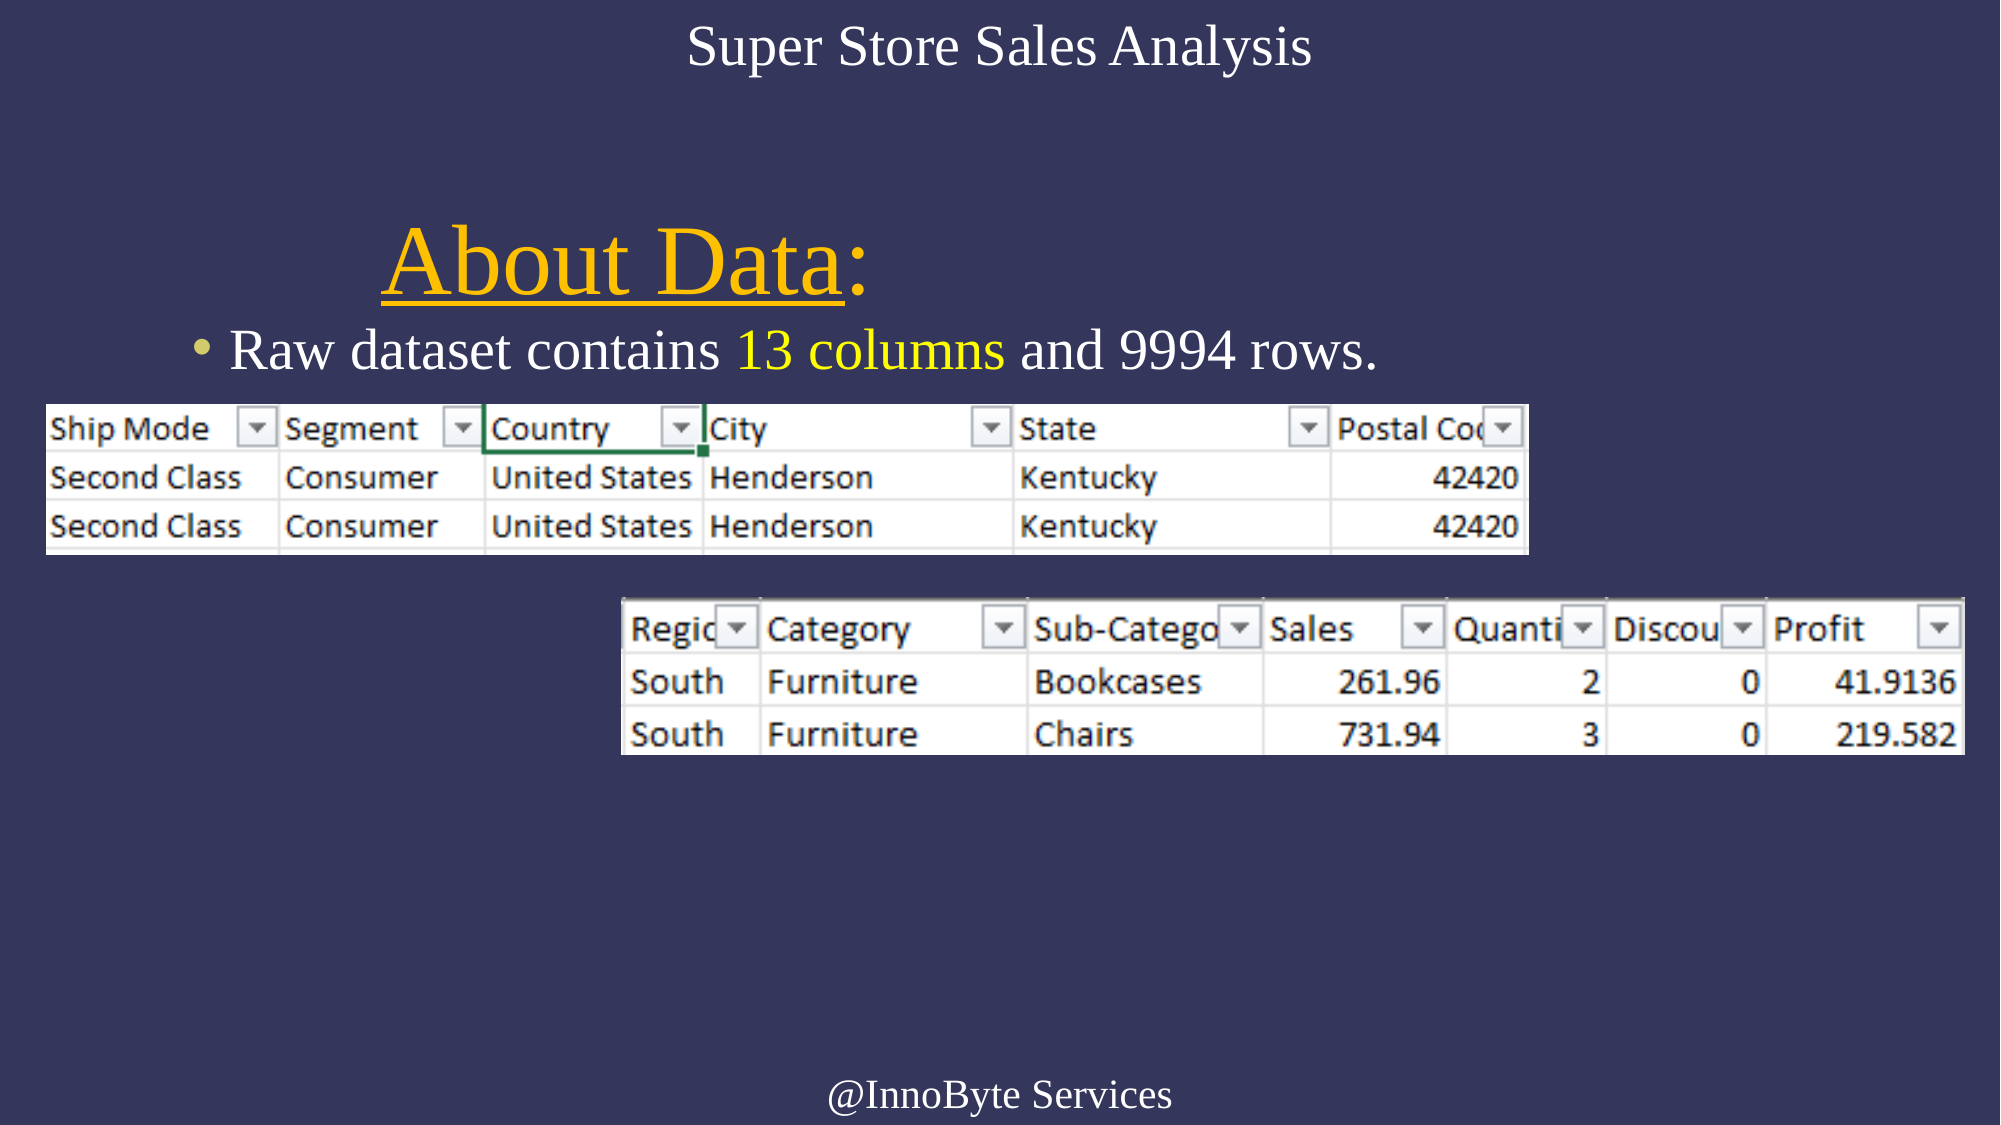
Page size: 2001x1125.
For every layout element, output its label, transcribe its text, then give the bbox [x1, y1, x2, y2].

picture [621, 597, 1965, 755]
text_box Super Store Sales Analysis [495, 0, 1505, 85]
text_box @InnoByte Services [419, 1059, 1581, 1125]
picture [46, 404, 1529, 555]
text_box About Data: [365, 187, 1122, 323]
list Raw dataset contains 13 columns and 9994 rows. [176, 303, 1890, 426]
